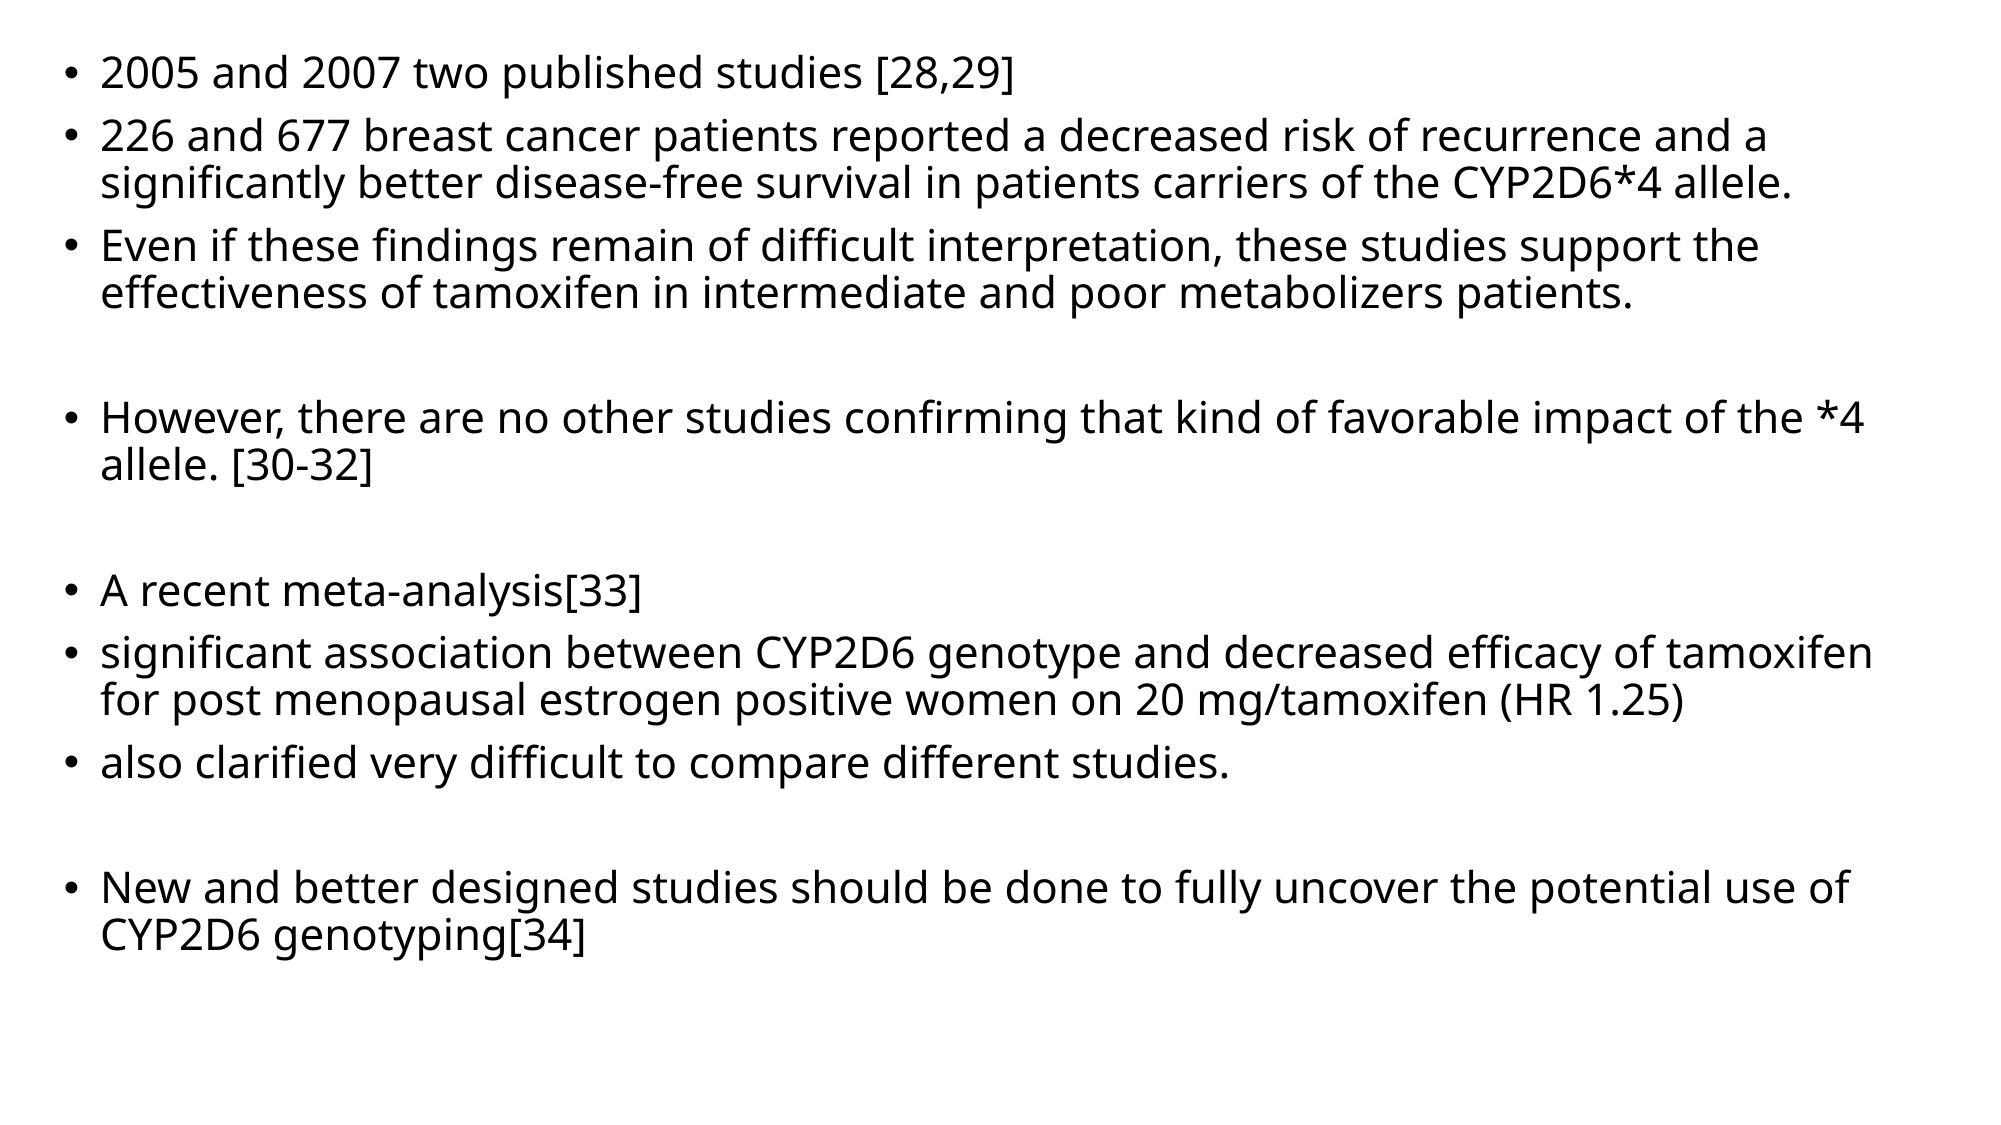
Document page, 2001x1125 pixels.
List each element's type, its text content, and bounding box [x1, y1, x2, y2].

list 2005 and 2007 two published studies [28,29] 226 and 677 breast cancer patients reported a decreased risk of recurrence and a significantly better disease-free survival in patients carriers of the CYP2D6*4 allele. Even if these findings remain of difficult interpretation, these studies support the effectiveness of tamoxifen in intermediate and poor metabolizers patients. However, there are no other studies confirming that kind of favorable impact of the *4 allele. [30-32] A recent meta-analysis[33] significant association between CYP2D6 genotype and decreased efficacy of tamoxifen for post menopausal estrogen positive women on 20 mg/tamoxifen (HR 1.25) also clarified very difficult to compare different studies. New and better designed studies should be done to fully uncover the potential use of CYP2D6 genotyping[34] [48, 43, 1925, 1083]
